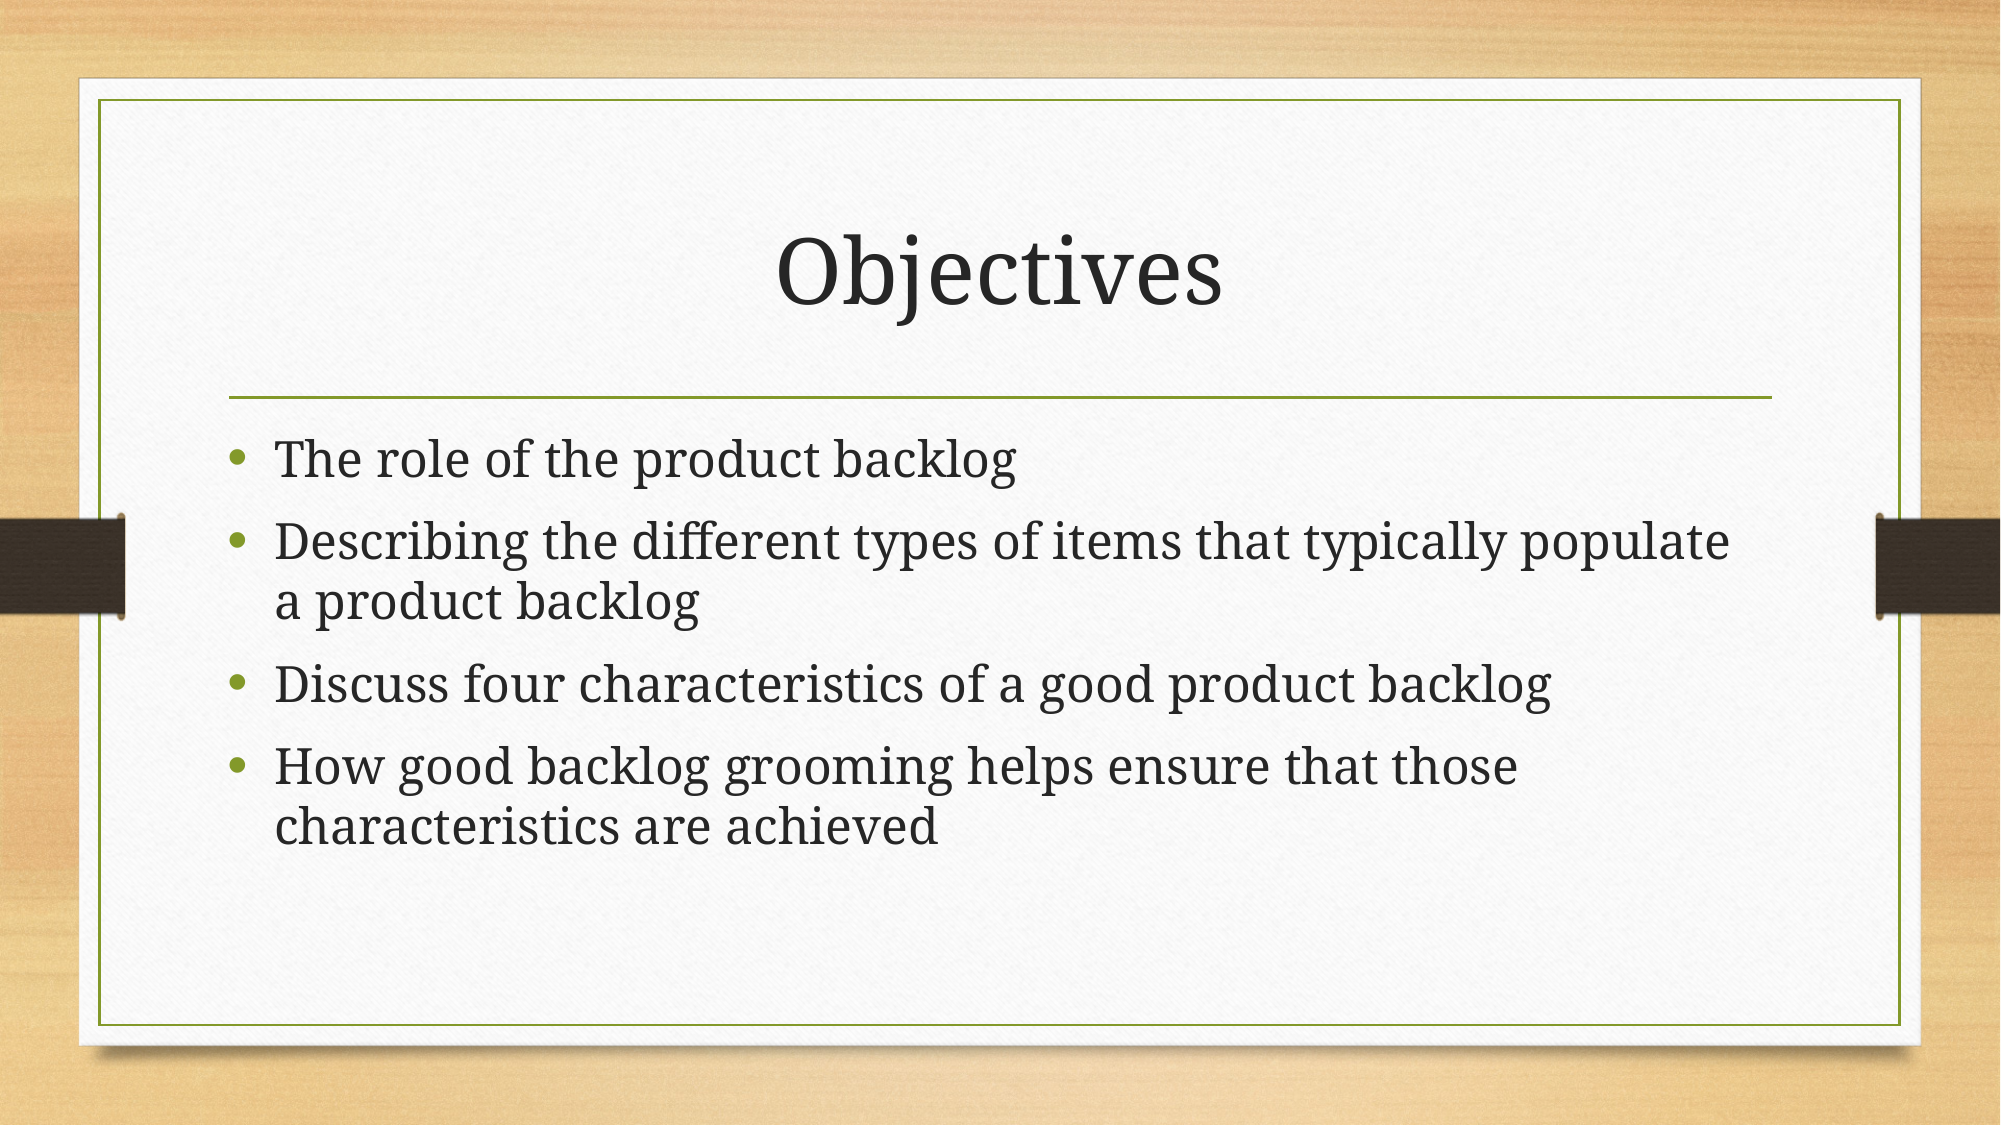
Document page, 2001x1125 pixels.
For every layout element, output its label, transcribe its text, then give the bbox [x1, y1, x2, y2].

list The role of the product backlog Describing the different types of items that typically populate a product backlog Discuss four characteristics of a good product backlog How good backlog grooming helps ensure that those characteristics are achieved [212, 419, 1788, 964]
title Objectives [212, 161, 1788, 375]
picture [0, 0, 2001, 1125]
